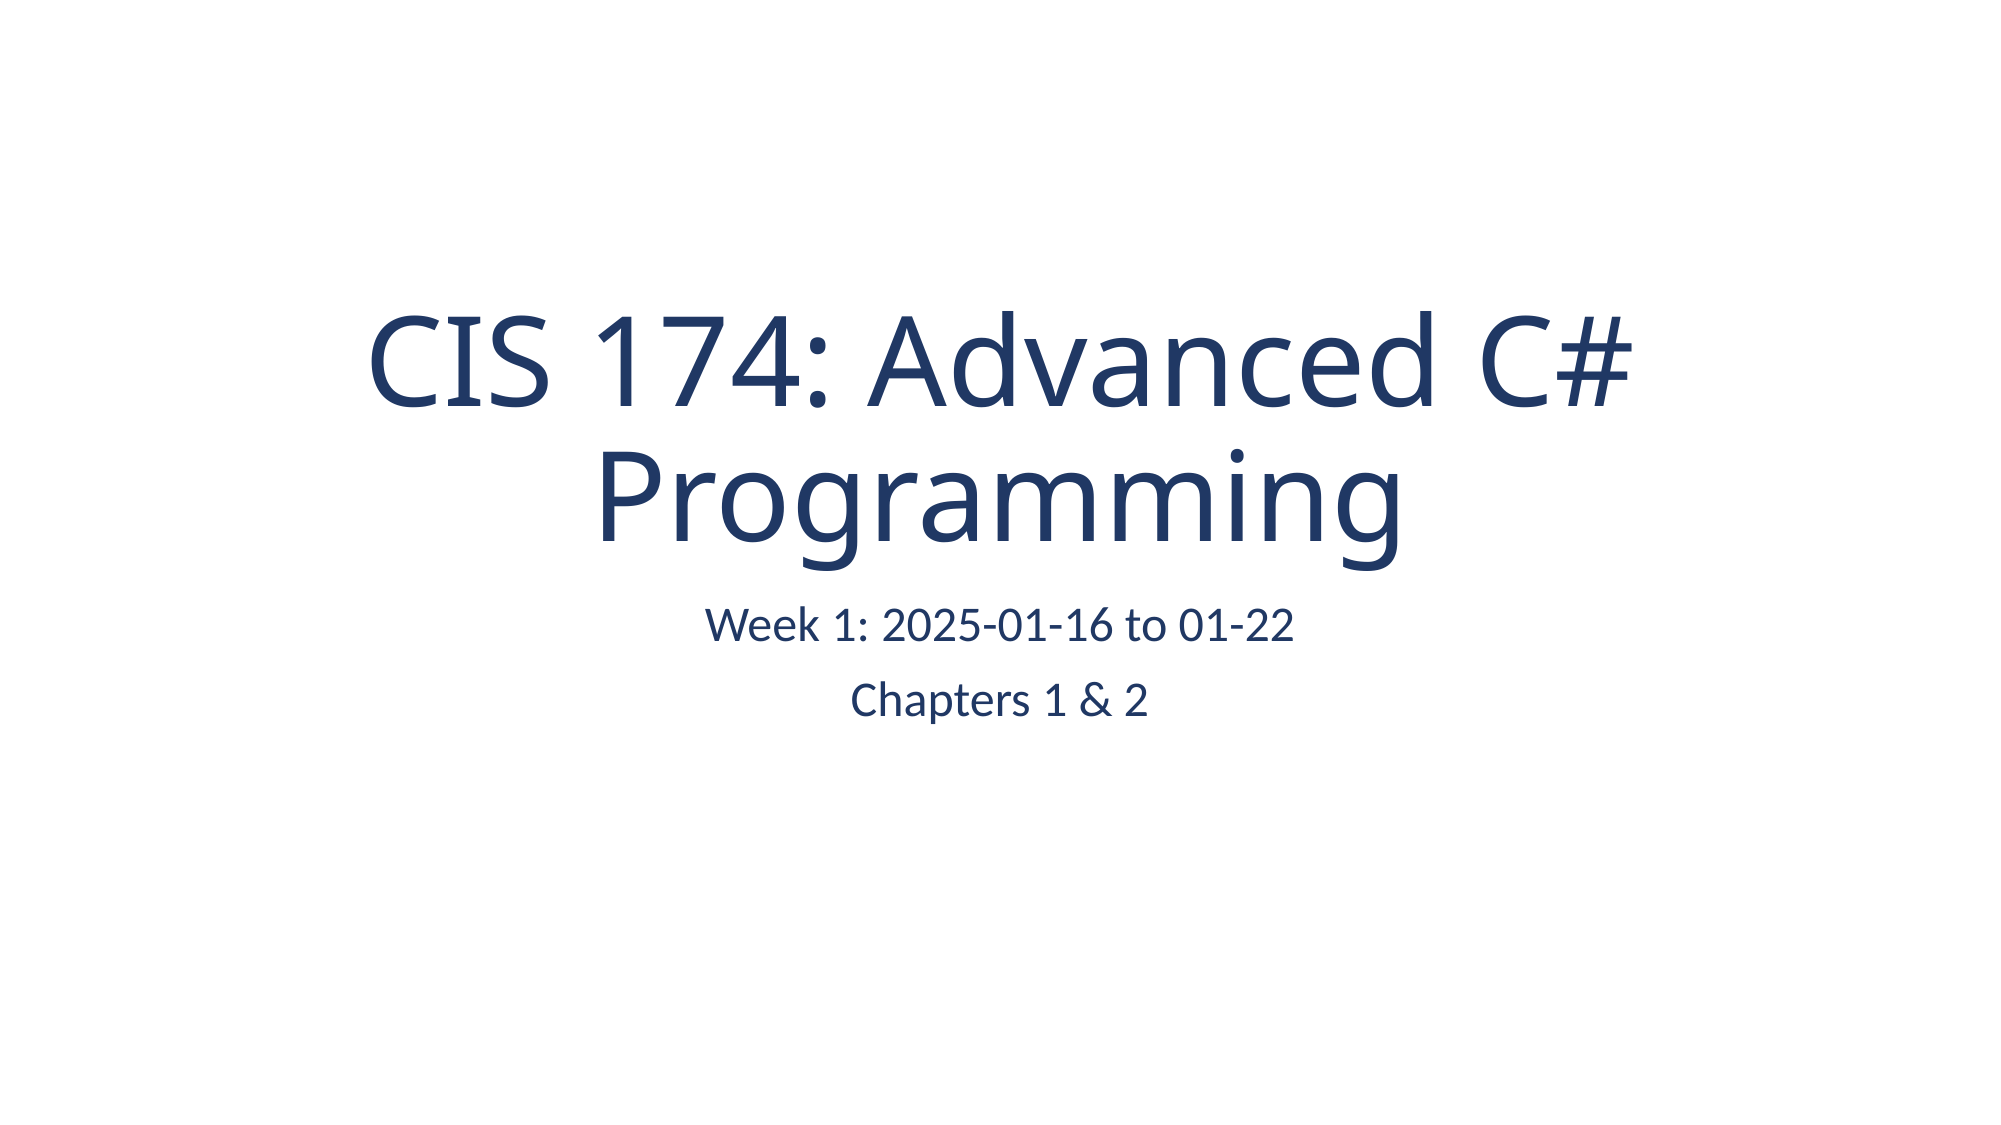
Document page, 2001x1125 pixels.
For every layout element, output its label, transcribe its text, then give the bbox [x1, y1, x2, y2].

subtitle Week 1: 2025-01-16 to 01-22 Chapters 1 & 2 [249, 590, 1750, 863]
title CIS 174: Advanced C# Programming [249, 184, 1750, 576]
